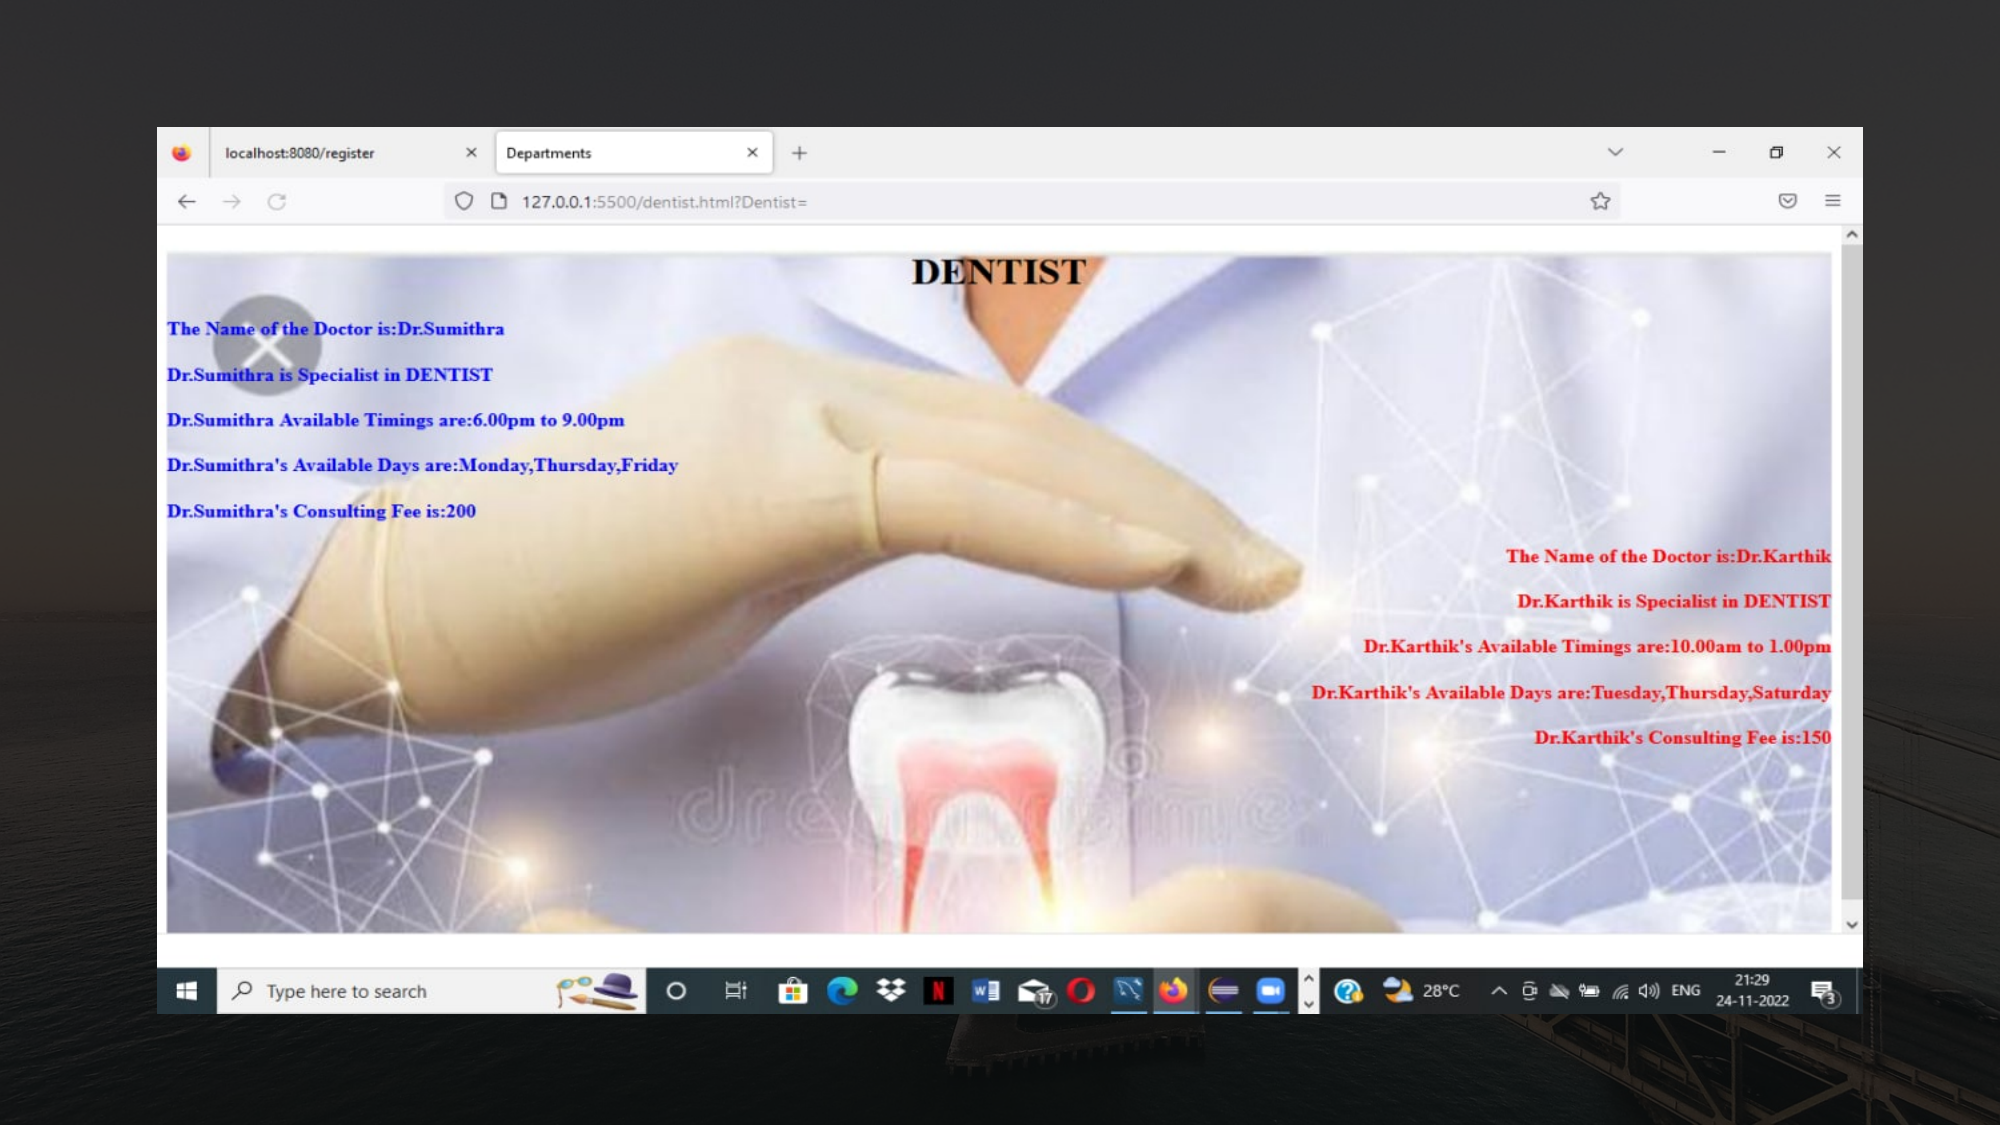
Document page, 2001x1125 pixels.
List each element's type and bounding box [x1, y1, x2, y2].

list [157, 127, 1863, 1014]
